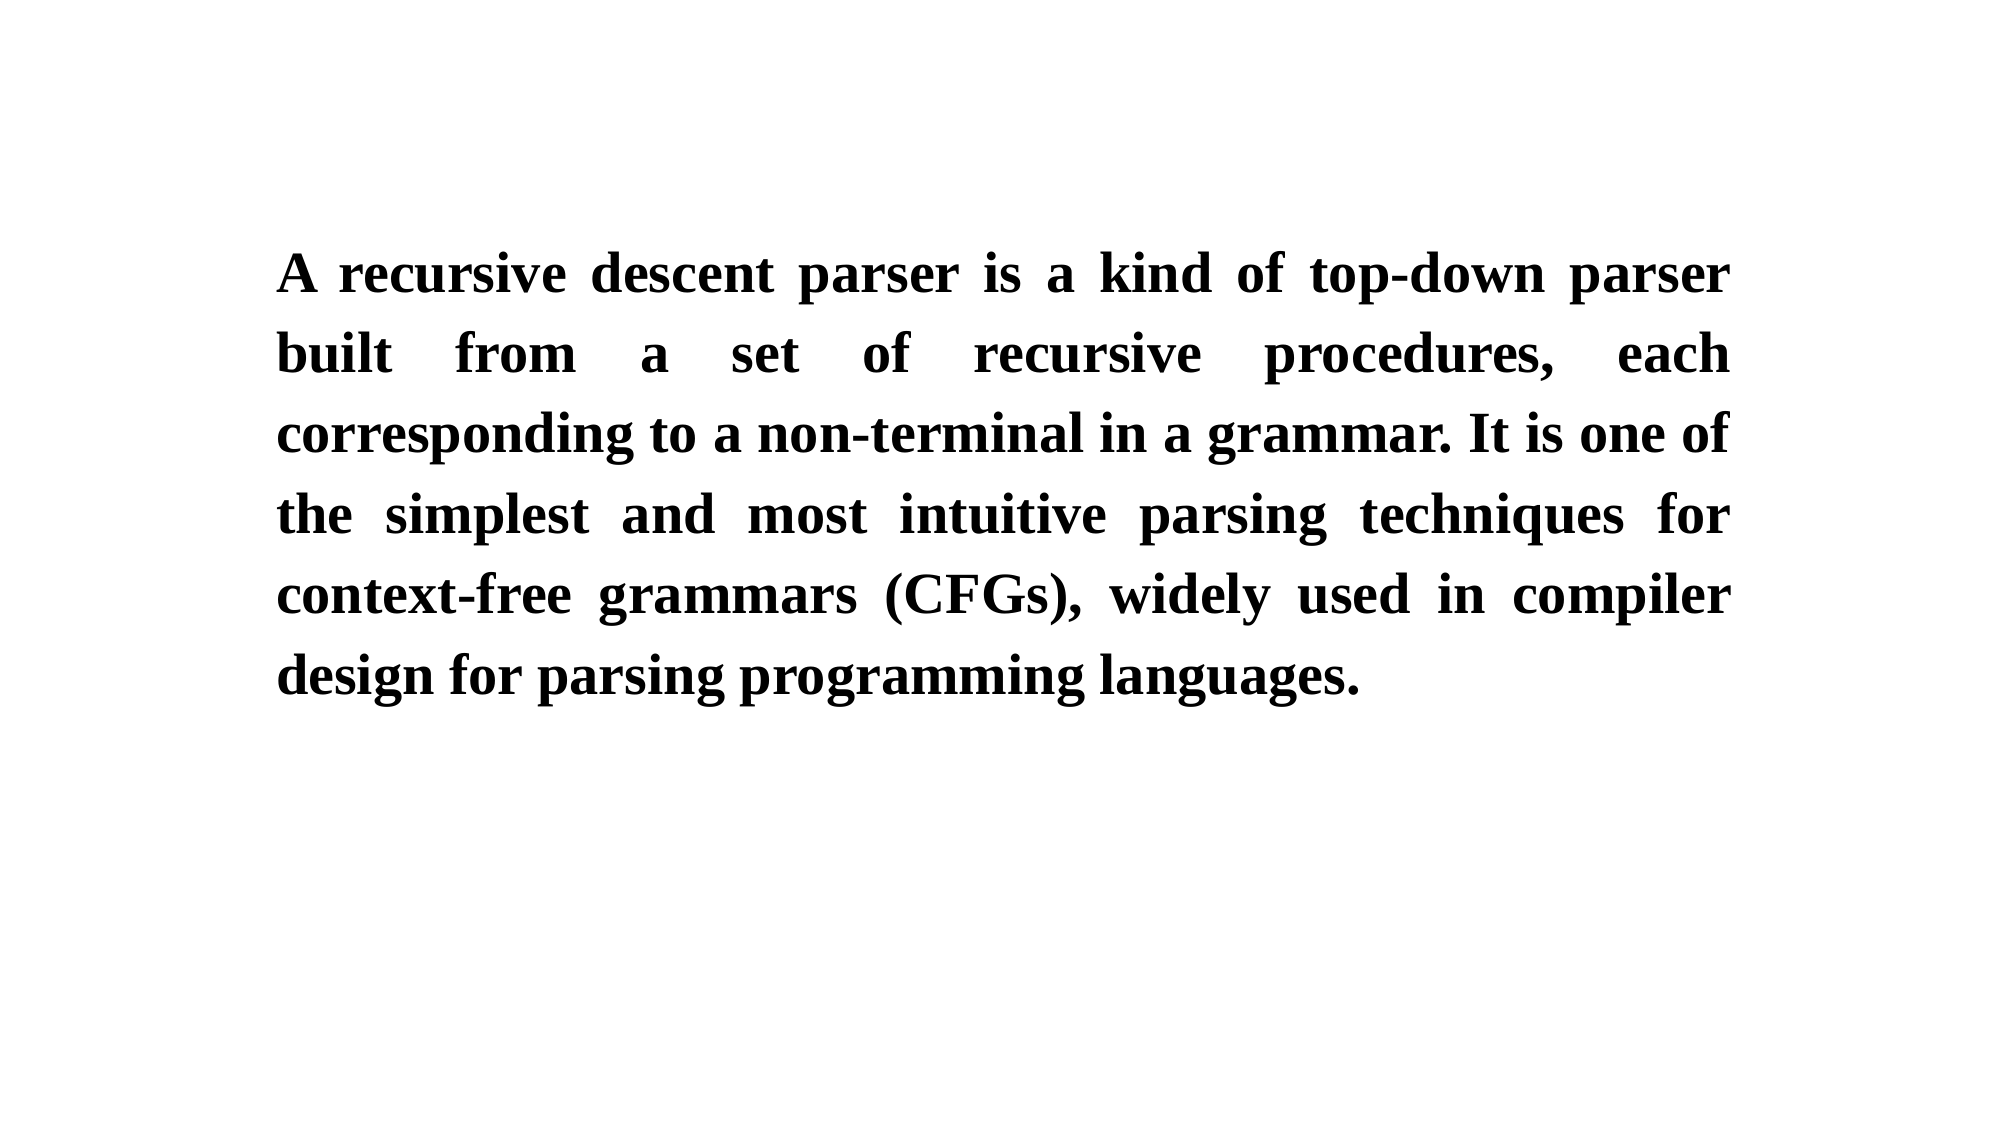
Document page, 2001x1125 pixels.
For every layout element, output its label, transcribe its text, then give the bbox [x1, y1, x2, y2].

text_box A recursive descent parser is a kind of top-down parser built from a set of recursive procedures, each corresponding to a non-terminal in a grammar. It is one of the simplest and most intuitive parsing techniques for context-free grammars (CFGs), widely used in compiler design for parsing programming languages. [261, 215, 1747, 714]
